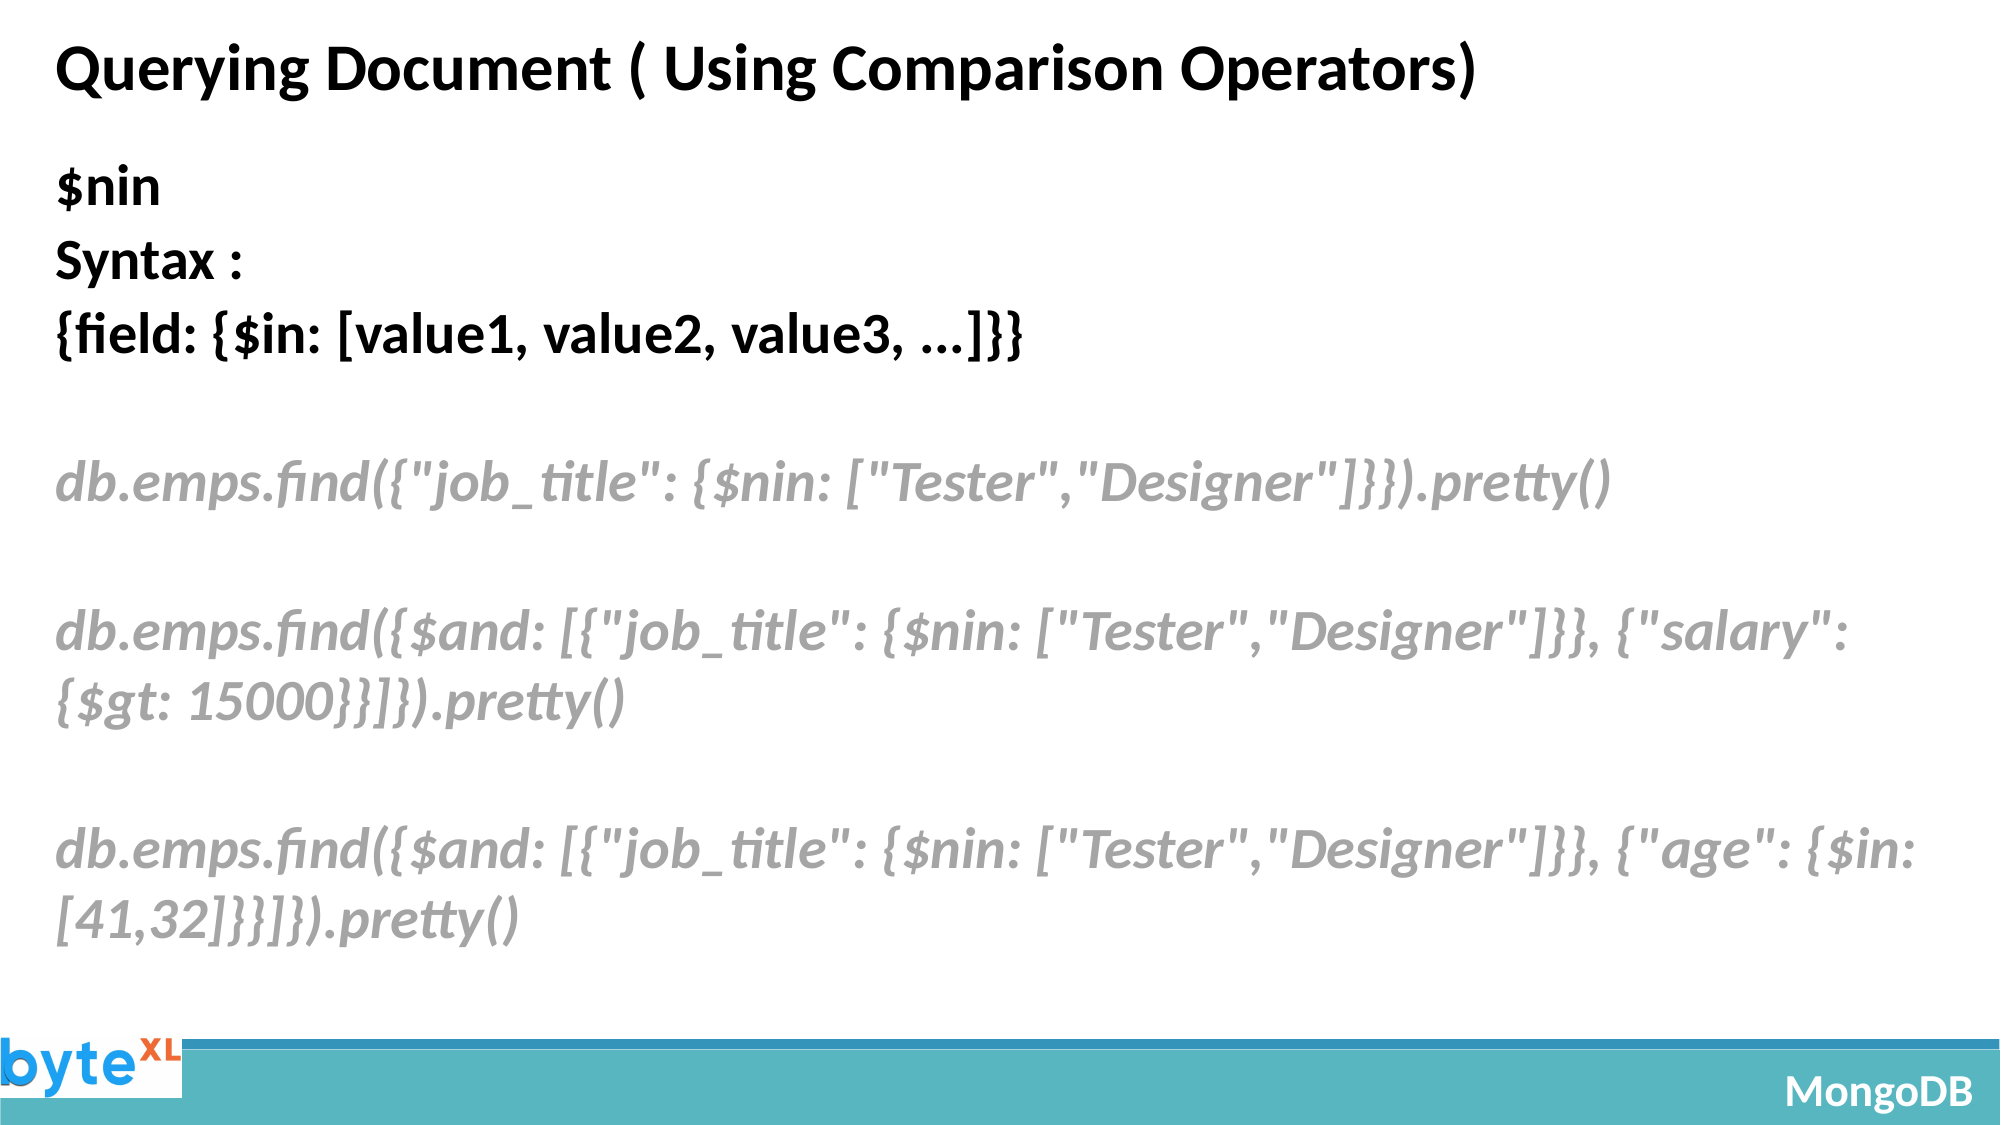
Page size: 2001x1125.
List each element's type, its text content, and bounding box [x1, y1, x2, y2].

text_box MongoDB [1769, 1052, 1992, 1123]
picture [0, 1035, 182, 1098]
text_box Querying Document ( Using Comparison Operators) $nin Syntax : {field: {$in: [value1, value2, value3, ...]}} db.emps.find({"job_title": {$nin: ["Tester","Designer"]}}).pretty() db.emps.find({$and: [{"job_title": {$nin: ["Tester","Designer"]}}, {"salary": {$gt: 15000}}]}).pretty() db.emps.find({$and: [{"job_title": {$nin: ["Tester","Designer"]}}, {"age": {$in: [41,32]}}]}).pretty() [40, 16, 1953, 958]
